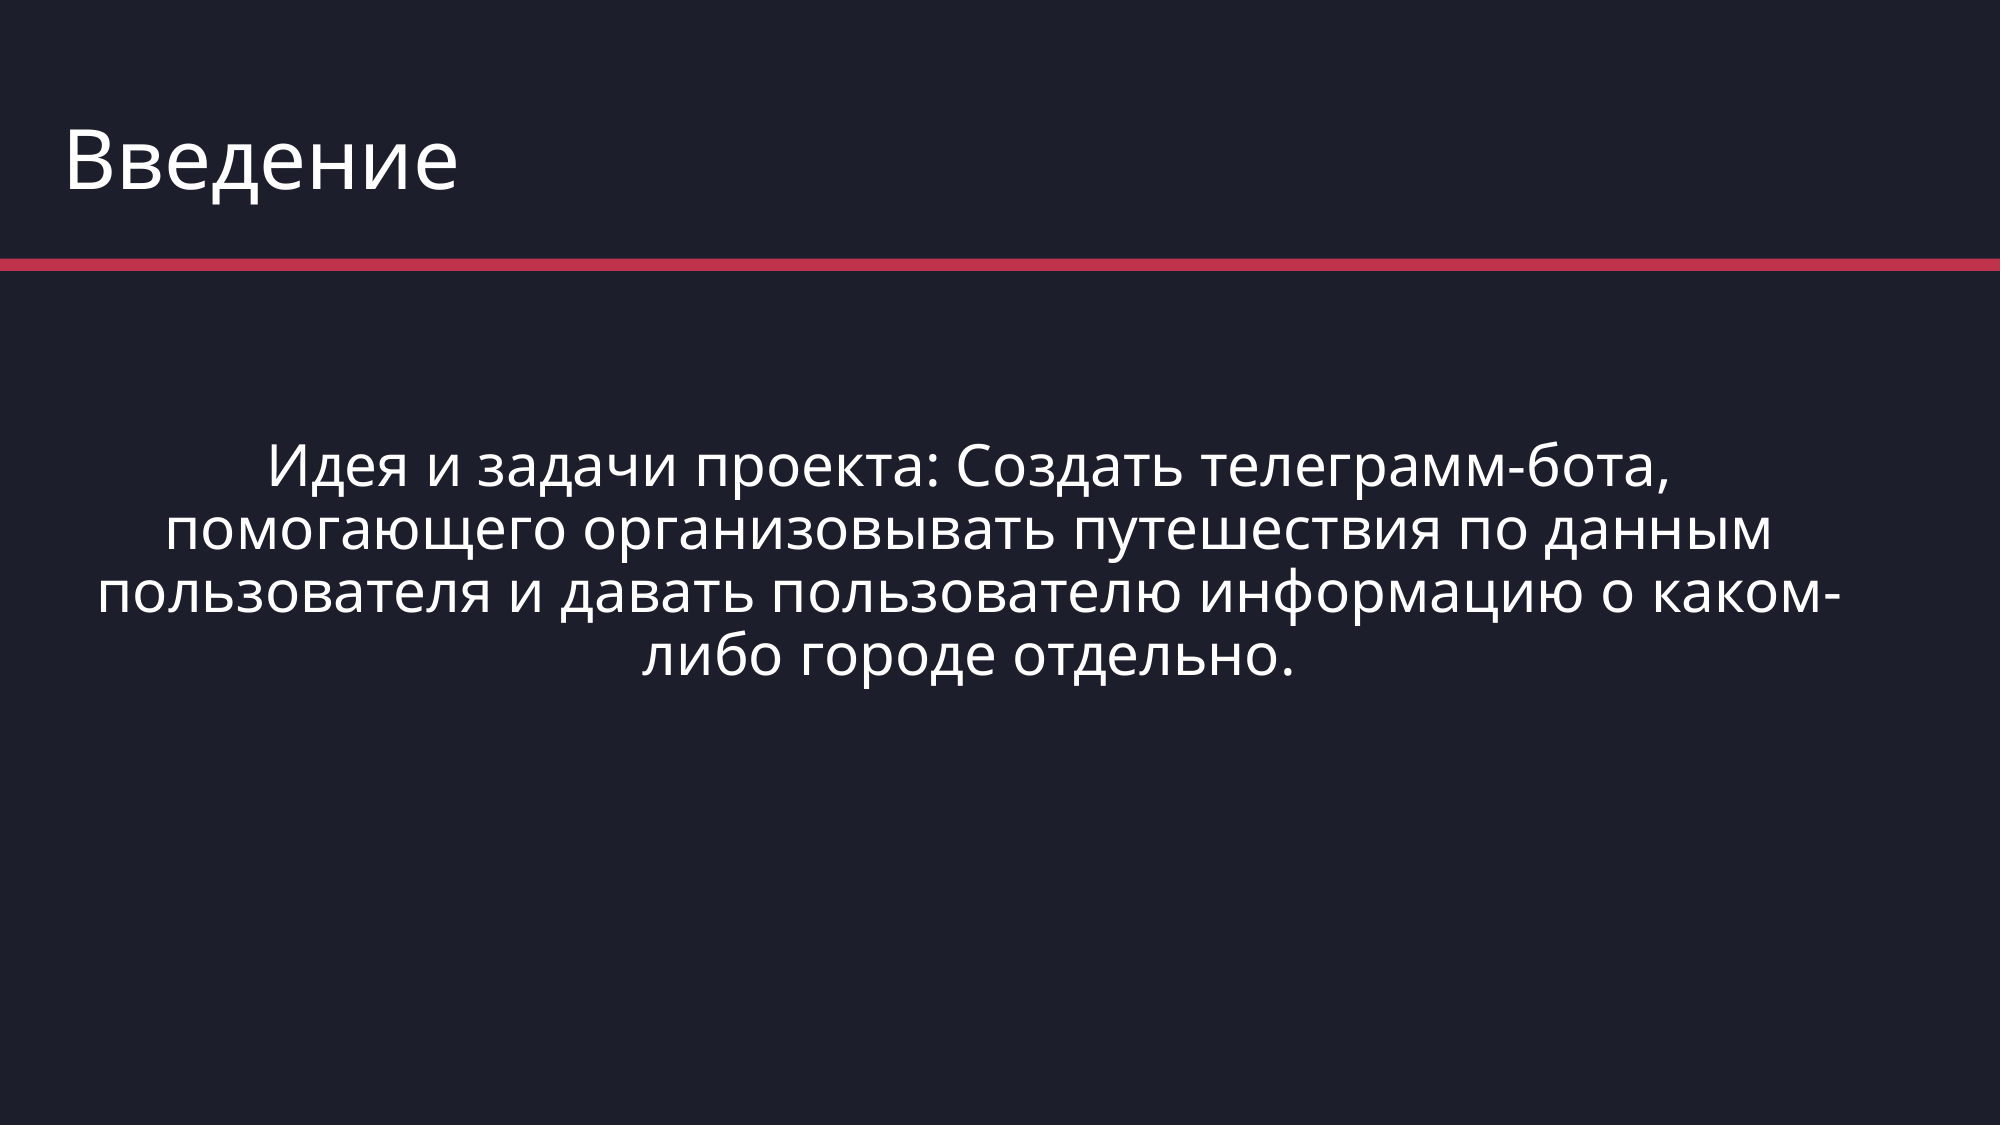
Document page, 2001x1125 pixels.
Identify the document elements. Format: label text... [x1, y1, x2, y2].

subtitle Идея и задачи проекта: Создать телеграмм-бота, помогающего организовывать путешествия по данным пользователя и давать пользователю информацию о каком-либо городе отдельно. [43, 429, 1895, 696]
title Введение [14, 73, 509, 216]
text_box [0, 258, 2000, 272]
